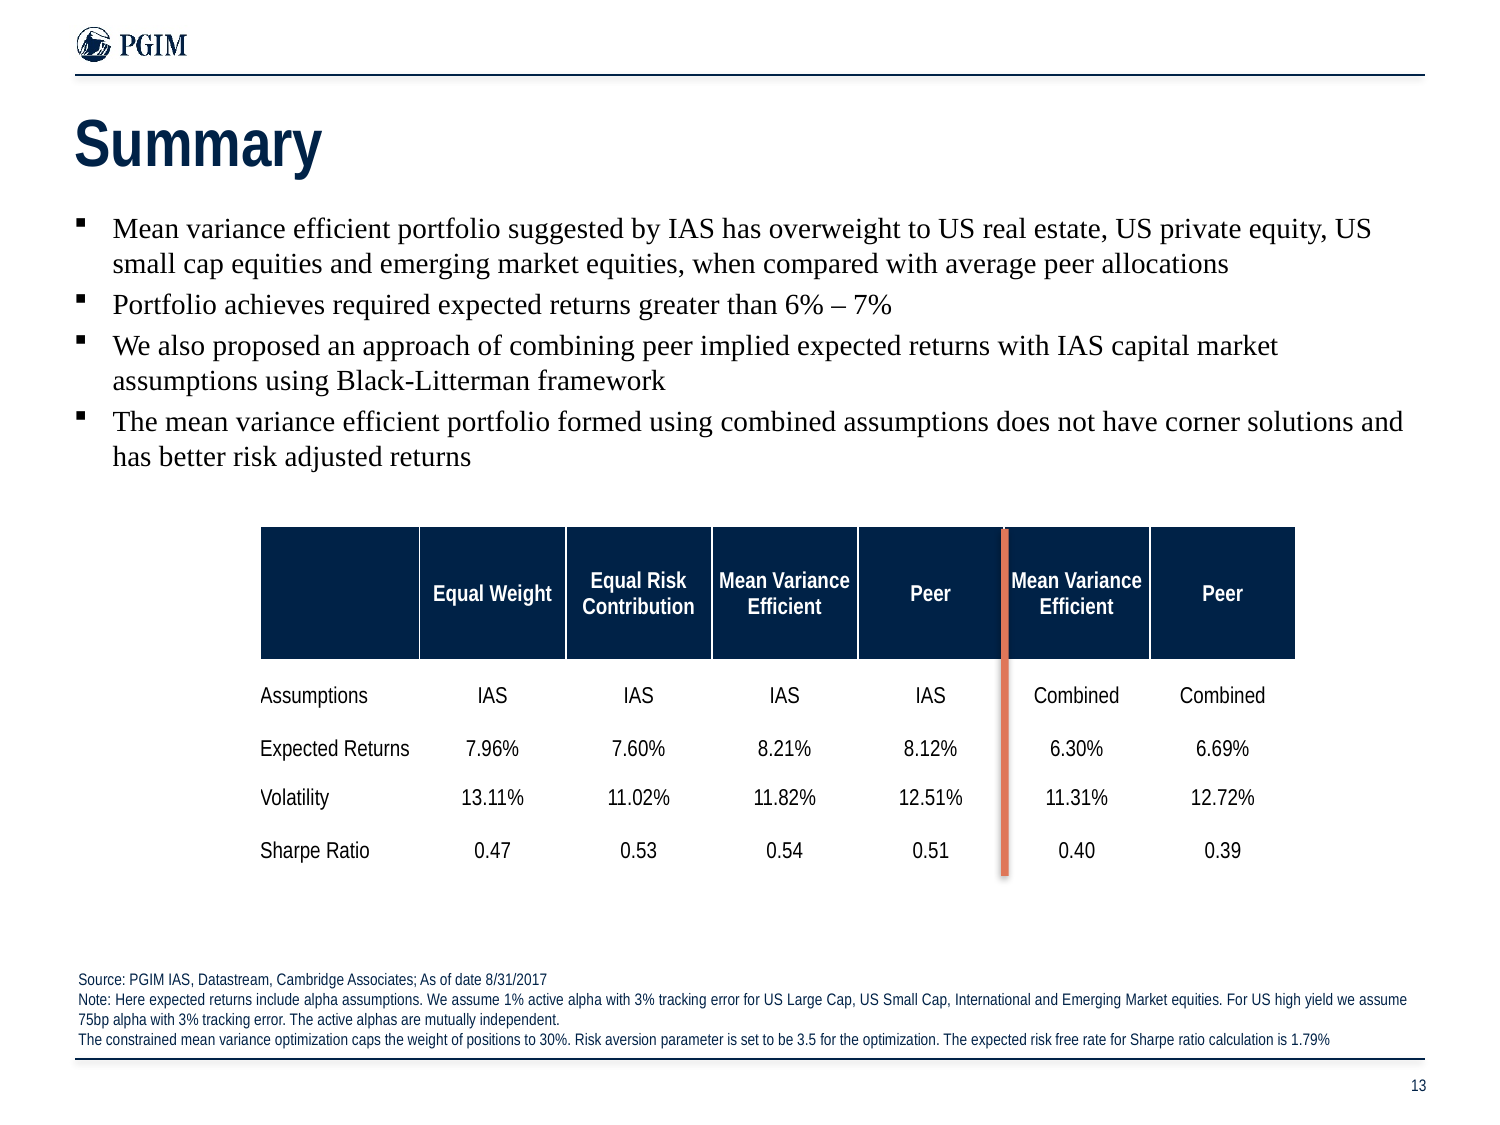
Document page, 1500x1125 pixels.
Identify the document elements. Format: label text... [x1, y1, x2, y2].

table_header Peer [1151, 527, 1295, 659]
table_cell 8.12% [859, 709, 995, 761]
table_cell IAS [567, 661, 711, 708]
slide_number 13 [1072, 1064, 1427, 1105]
table_header Peer [859, 527, 1001, 659]
table_cell 0.47 [420, 811, 565, 863]
table_cell 7.96% [420, 709, 565, 761]
table_cell Combined [1013, 661, 1149, 708]
table_cell 0.39 [1151, 811, 1295, 863]
table_cell Expected Returns [261, 709, 419, 761]
table_cell Volatility [261, 763, 419, 810]
table_cell IAS [713, 661, 857, 708]
text_box [1000, 528, 1009, 877]
table_header Mean Variance Efficient [1007, 527, 1149, 659]
table_header Mean Variance Efficient [713, 527, 857, 659]
table_cell 0.53 [567, 811, 711, 863]
table_cell Sharpe Ratio [261, 811, 419, 863]
table_cell 13.11% [420, 763, 565, 810]
table_cell Assumptions [261, 661, 419, 708]
table_cell 12.51% [859, 763, 995, 810]
table_cell 6.69% [1151, 709, 1295, 761]
table_header Equal Weight [420, 527, 565, 659]
table_cell 11.31% [1013, 763, 1149, 810]
text_box Source: PGIM IAS, Datastream, Cambridge Associates; As of date 8/31/2017 Note: Here expected returns include alpha assumptions. We assume 1% active alpha with 3% tracking error for US Large Cap, US Small Cap, International and Emerging Market equities. For US high yield we assume 75bp alpha with 3% tracking error. The active alphas are mutually independent. The constrained mean variance optimization caps the weight of positions to 30%. Risk aversion parameter is set to be 3.5 for the optimization. The expected risk free rate for Sharpe ratio calculation is 1.79% [63, 961, 1425, 1097]
table_cell 0.40 [1013, 811, 1149, 863]
table_cell IAS [420, 661, 565, 708]
table_header Equal Risk Contribution [567, 527, 711, 659]
table_cell 12.72% [1151, 763, 1295, 810]
table_cell 11.82% [713, 763, 857, 810]
picture [69, 25, 192, 63]
table_cell IAS [859, 661, 995, 708]
table_cell 8.21% [713, 709, 857, 761]
table_cell 6.30% [1013, 709, 1149, 761]
table_cell 11.02% [567, 763, 711, 810]
title Summary [74, 77, 1426, 203]
table_cell 0.54 [713, 811, 857, 863]
table_cell 0.51 [859, 811, 995, 863]
table_cell Combined [1151, 661, 1295, 708]
list Mean variance efficient portfolio suggested by IAS has overweight to US real estate, US private equity, US small cap equities and emerging market equities, when compared with average peer allocations Portfolio achieves required expected returns greater than 6% – 7% We also proposed an approach of combining peer implied expected returns with IAS capital market assumptions using Black-Litterman framework The mean variance efficient portfolio formed using combined assumptions does not have corner solutions and has better risk adjusted returns [74, 202, 1425, 961]
table_header [261, 527, 419, 659]
table_cell 7.60% [567, 709, 711, 761]
